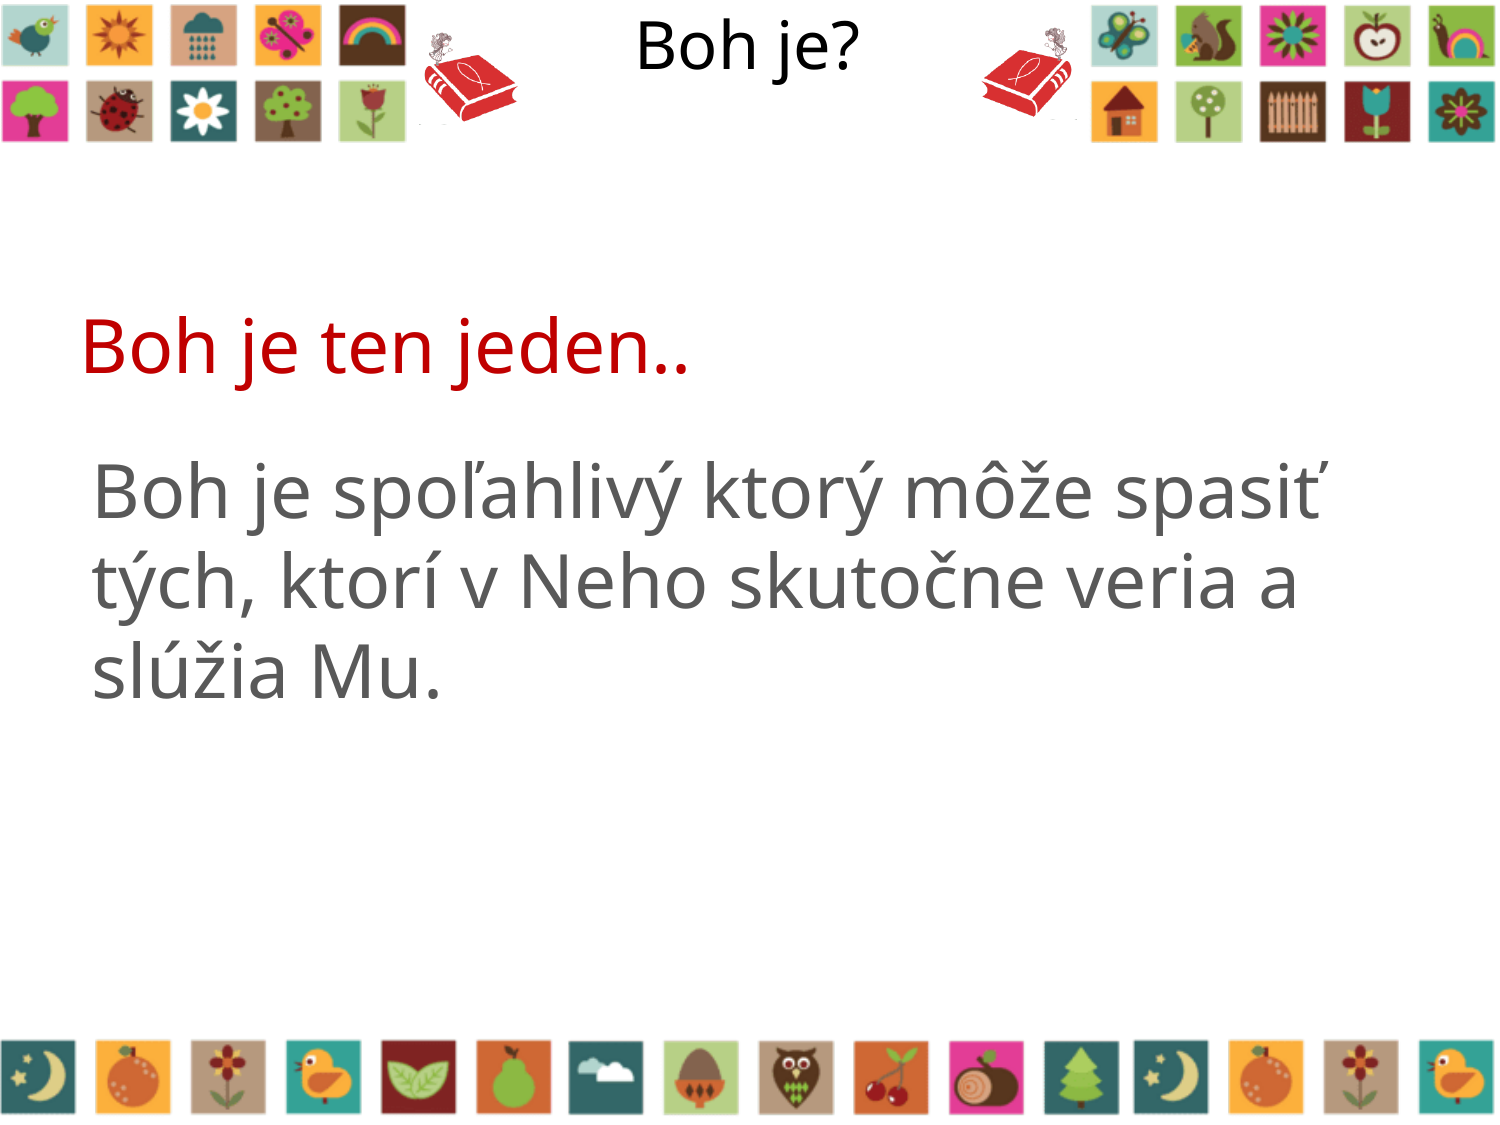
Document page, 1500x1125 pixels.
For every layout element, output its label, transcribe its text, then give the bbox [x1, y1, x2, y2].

text_box Boh je? [414, 0, 1080, 91]
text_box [0, 1028, 1500, 1118]
picture [0, 3, 550, 150]
text_box Boh je spoľahlivý ktorý môže spasiť tých, ktorí v Neho skutočne veria a slúžia Mu. [76, 436, 1424, 722]
text_box Boh je ten jeden.. [64, 290, 1412, 396]
picture [950, 3, 1500, 150]
